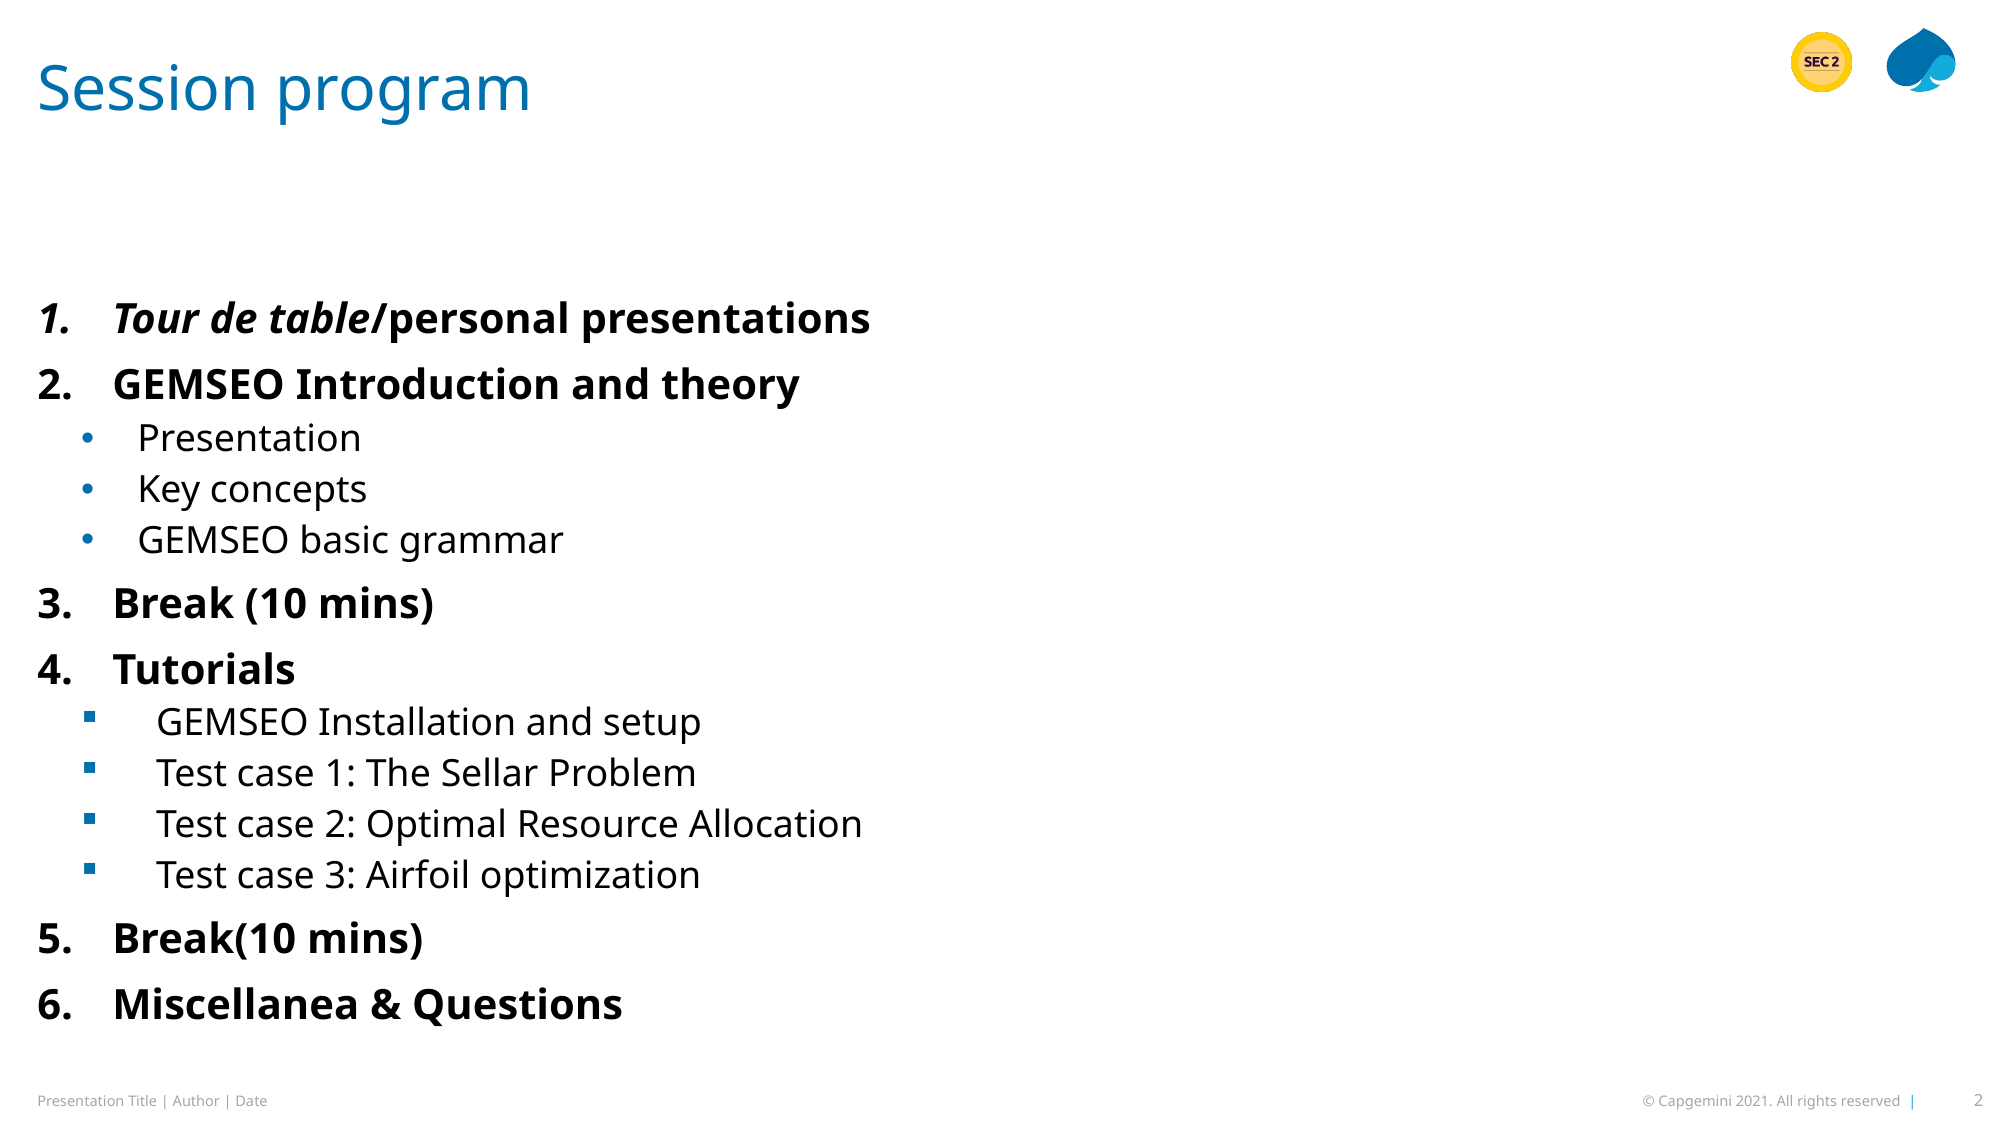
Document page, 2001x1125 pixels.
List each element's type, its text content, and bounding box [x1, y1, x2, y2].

list Tour de table/personal presentations GEMSEO Introduction and theory Presentation Key concepts GEMSEO basic grammar Break (10 mins) Tutorials GEMSEO Installation and setup Test case 1: The Sellar Problem Test case 2: Optimal Resource Allocation Test case 3: Airfoil optimization Break(10 mins) Miscellanea & Questions [37, 297, 1957, 1031]
title Session program [37, 0, 1863, 182]
